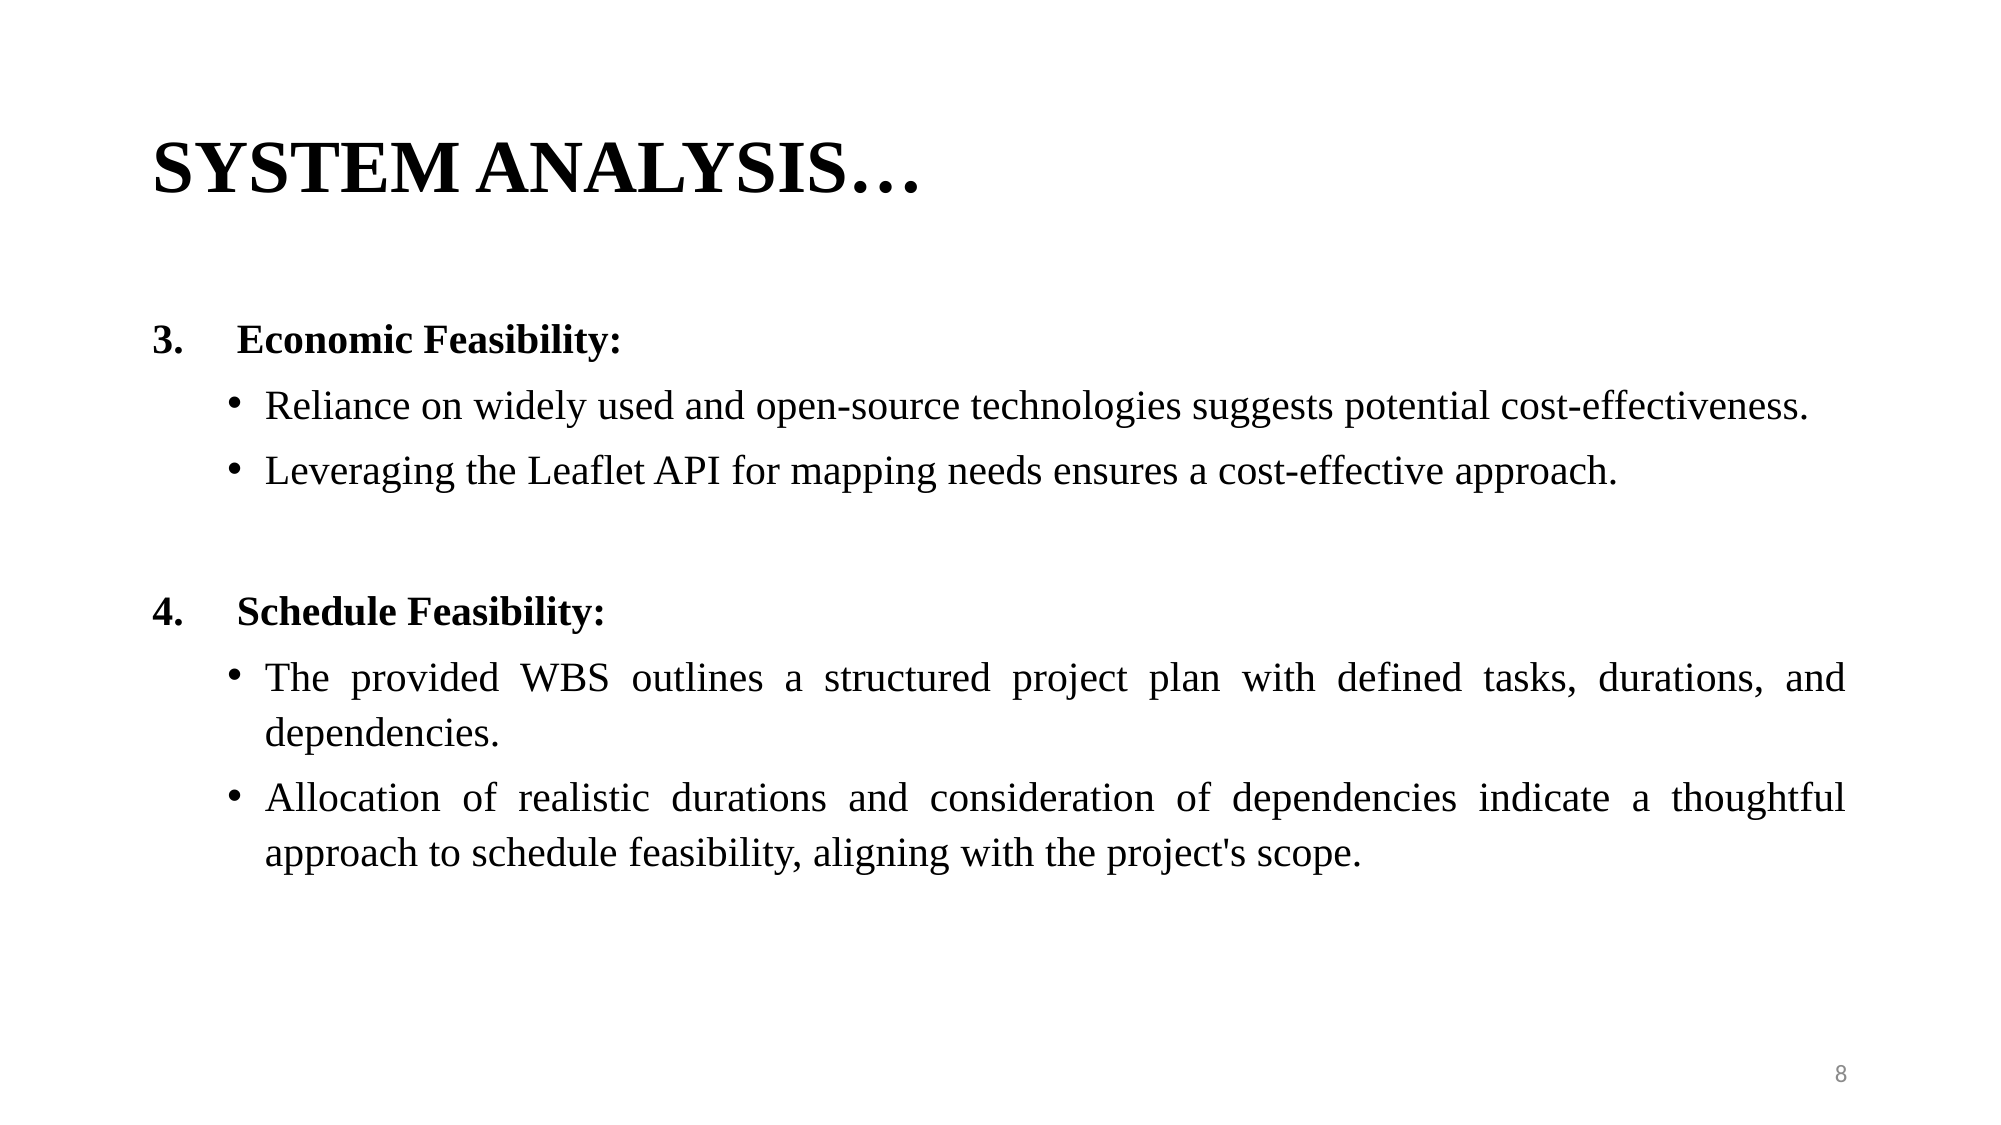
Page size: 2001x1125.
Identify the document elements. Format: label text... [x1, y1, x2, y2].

list Economic Feasibility: Reliance on widely used and open-source technologies suggests potential cost-effectiveness. Leveraging the Leaflet API for mapping needs ensures a cost-effective approach. Schedule Feasibility: The provided WBS outlines a structured project plan with defined tasks, durations, and dependencies. Allocation of realistic durations and consideration of dependencies indicate a thoughtful approach to schedule feasibility, aligning with the project's scope. [137, 299, 1863, 1093]
slide_number 8 [1412, 1042, 1863, 1103]
title SYSTEM ANALYSIS… [137, 59, 1863, 278]
